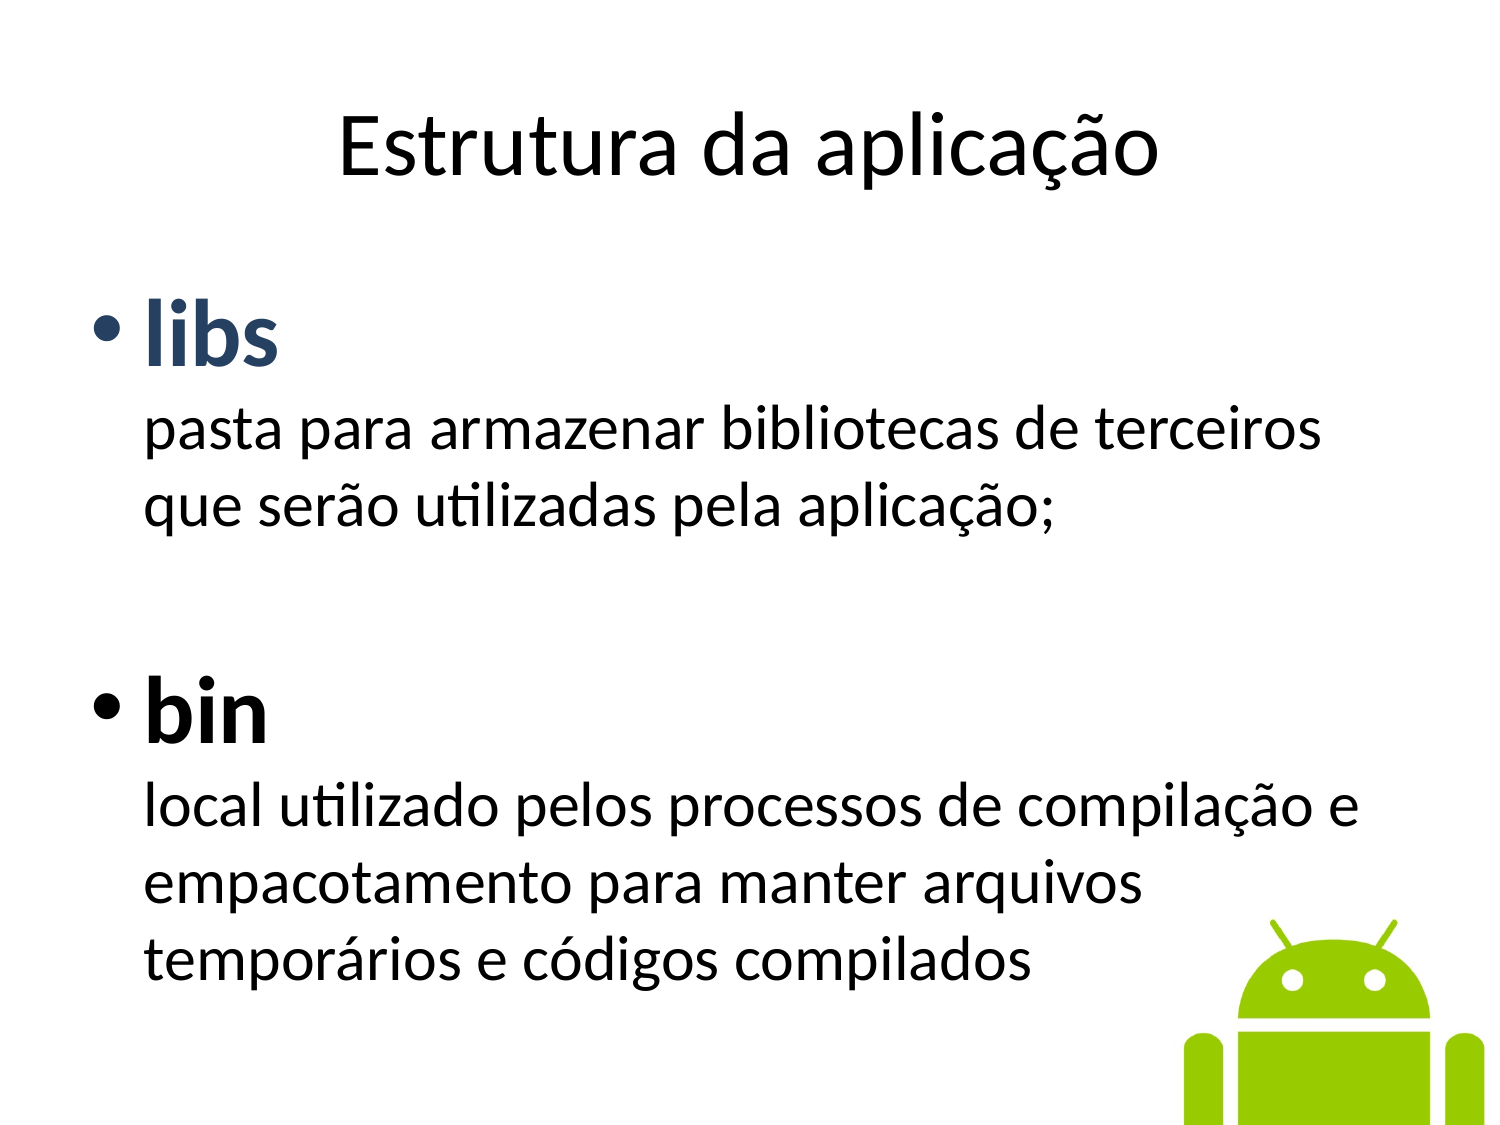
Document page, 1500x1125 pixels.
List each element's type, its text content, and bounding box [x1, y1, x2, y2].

list libs pasta para armazenar bibliotecas de terceiros que serão utilizadas pela aplicação; bin local utilizado pelos processos de compilação e empacotamento para manter arquivos temporários e códigos compilados [75, 262, 1425, 1005]
picture [1163, 919, 1500, 1125]
title Estrutura da aplicação [75, 45, 1425, 233]
